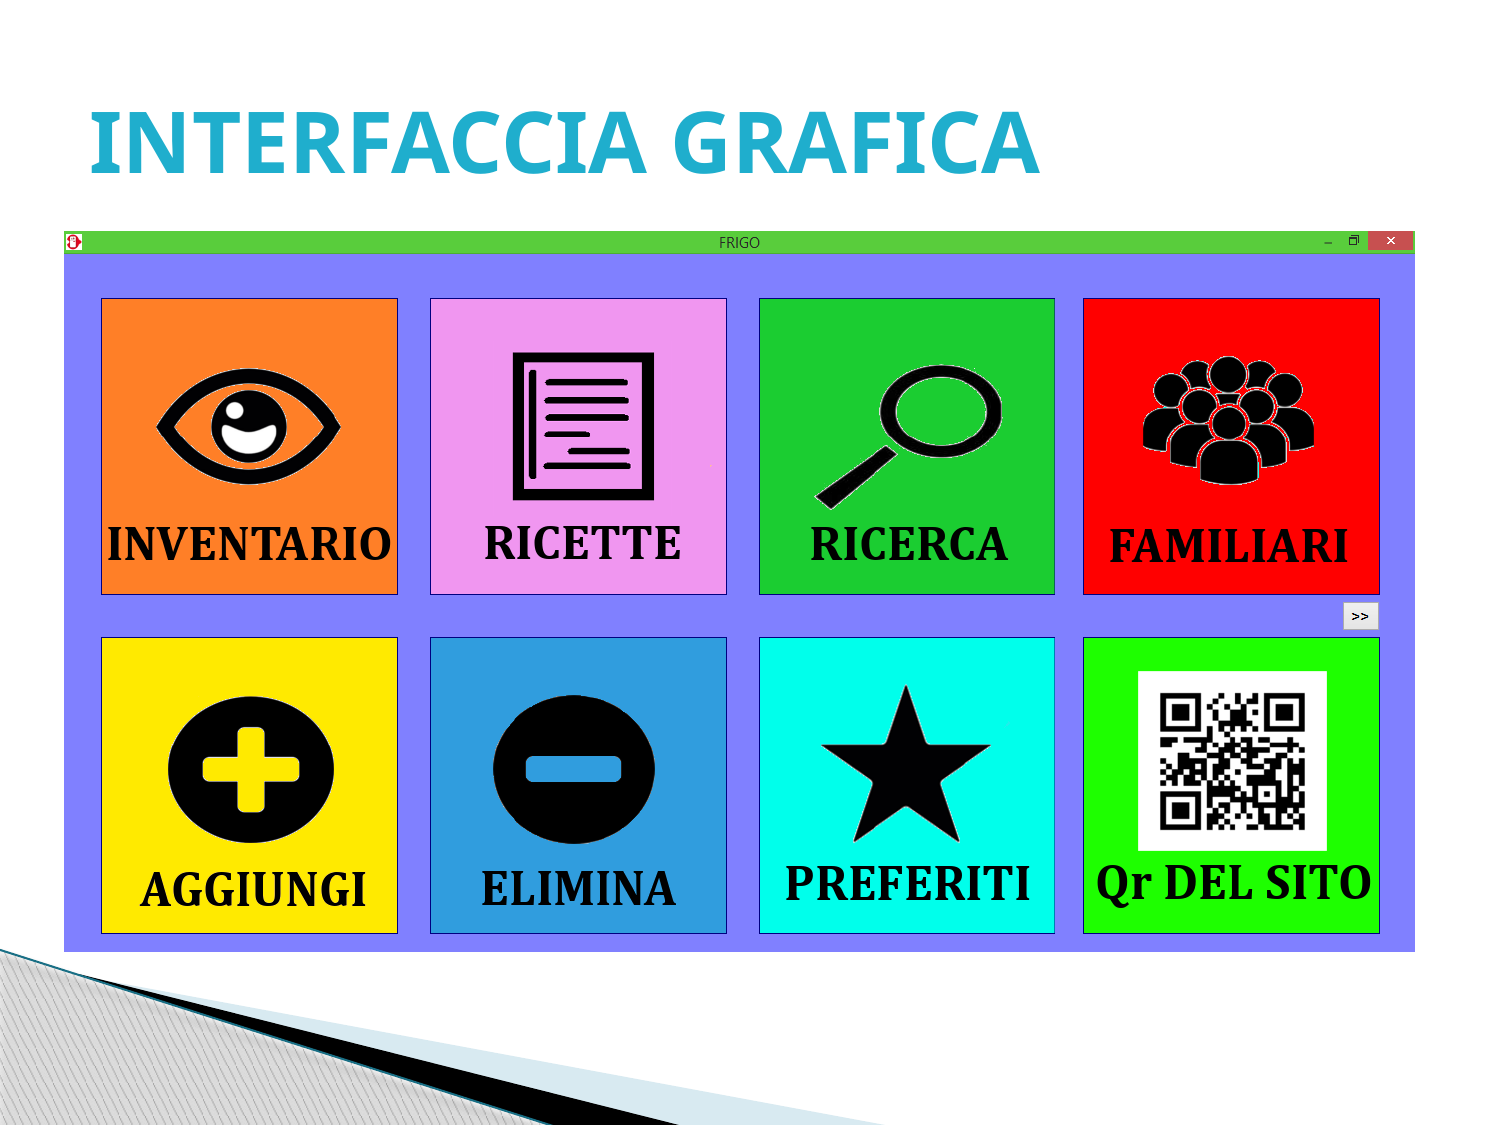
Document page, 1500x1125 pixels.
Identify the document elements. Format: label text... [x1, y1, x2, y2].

title INTERFACCIA GRAFICA [75, 45, 1425, 233]
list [64, 231, 1416, 952]
